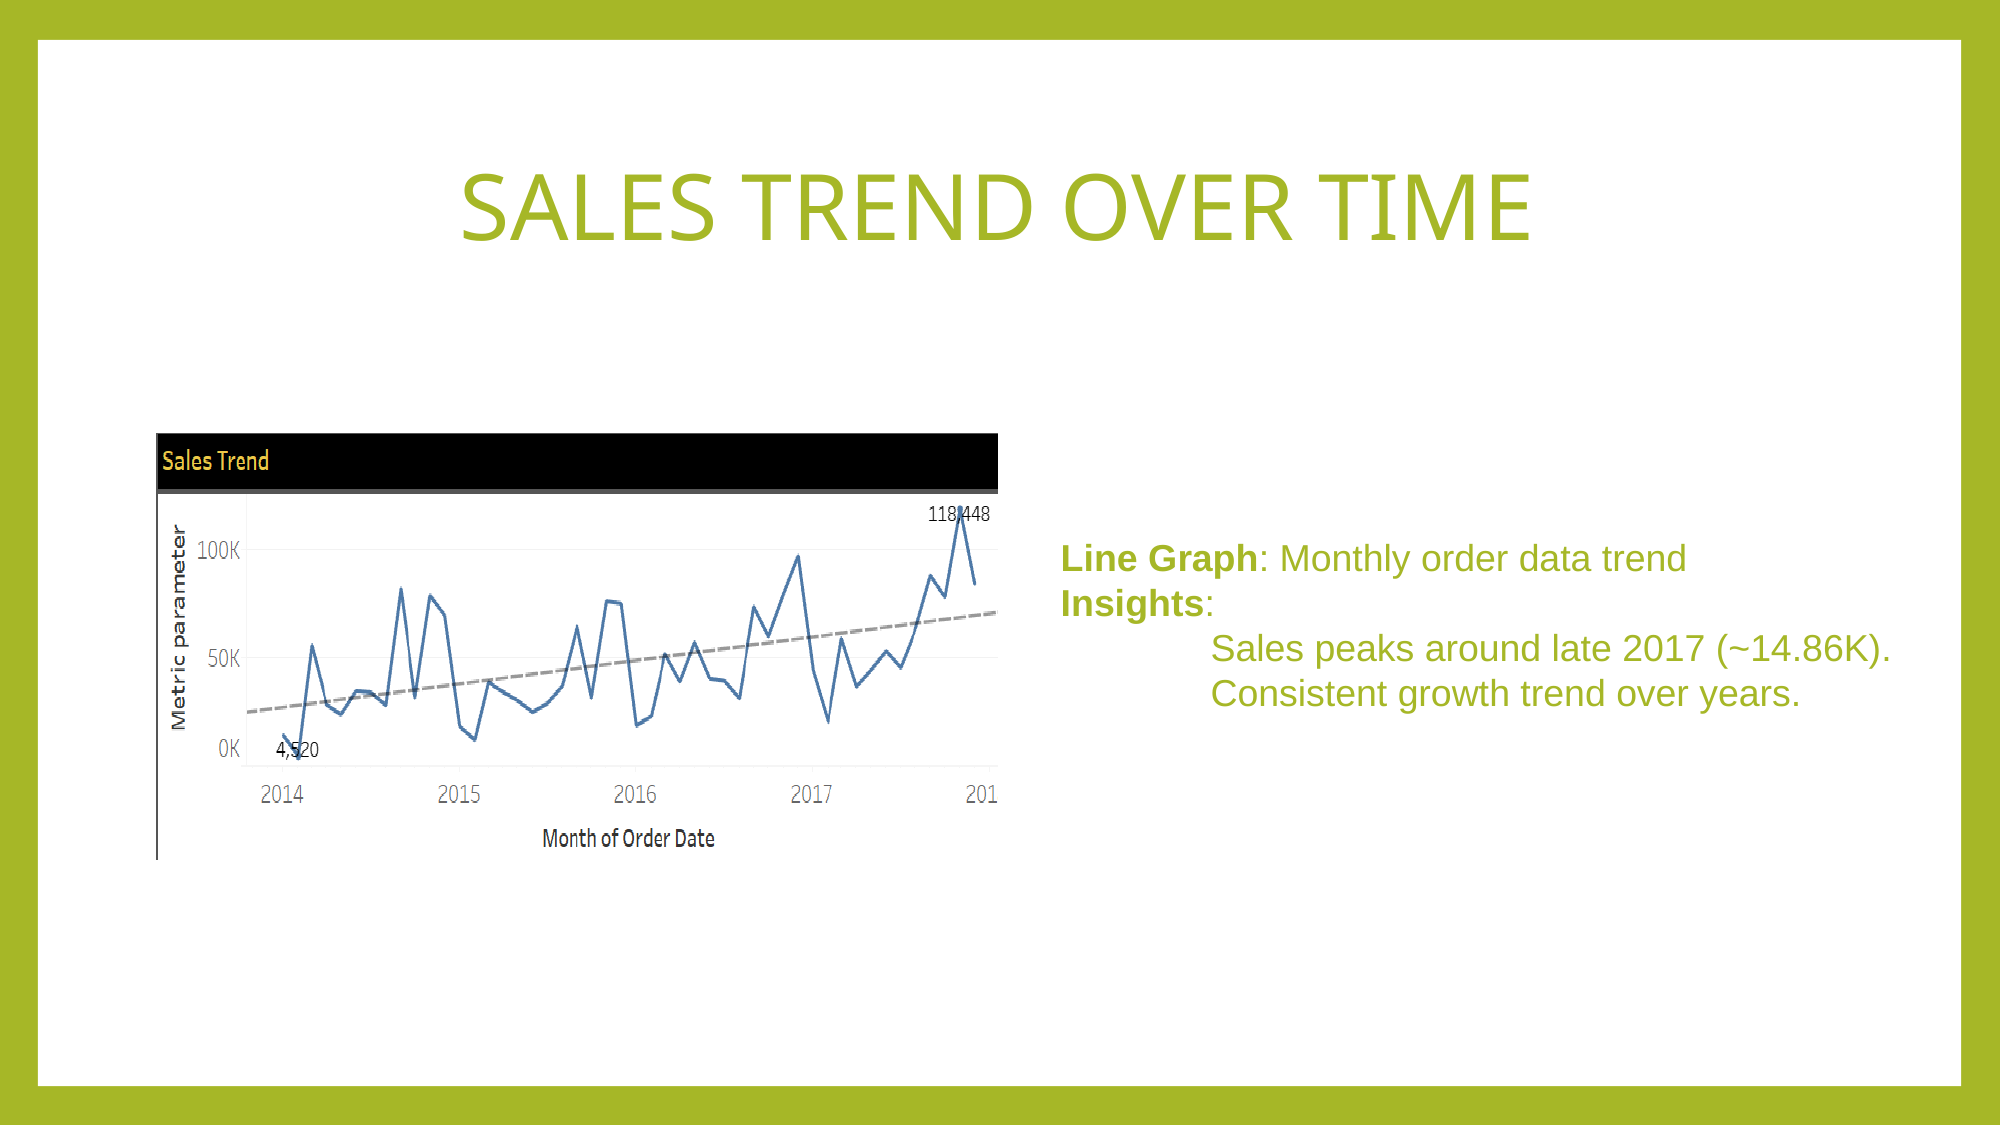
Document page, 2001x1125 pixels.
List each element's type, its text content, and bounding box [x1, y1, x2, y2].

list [156, 433, 998, 861]
list Line Graph: Monthly order data trend Insights: Sales peaks around late 2017 (~14.86K). Consistent growth trend over years. [1045, 320, 1917, 974]
title SALES TREND OVER TIME [187, 99, 1808, 323]
